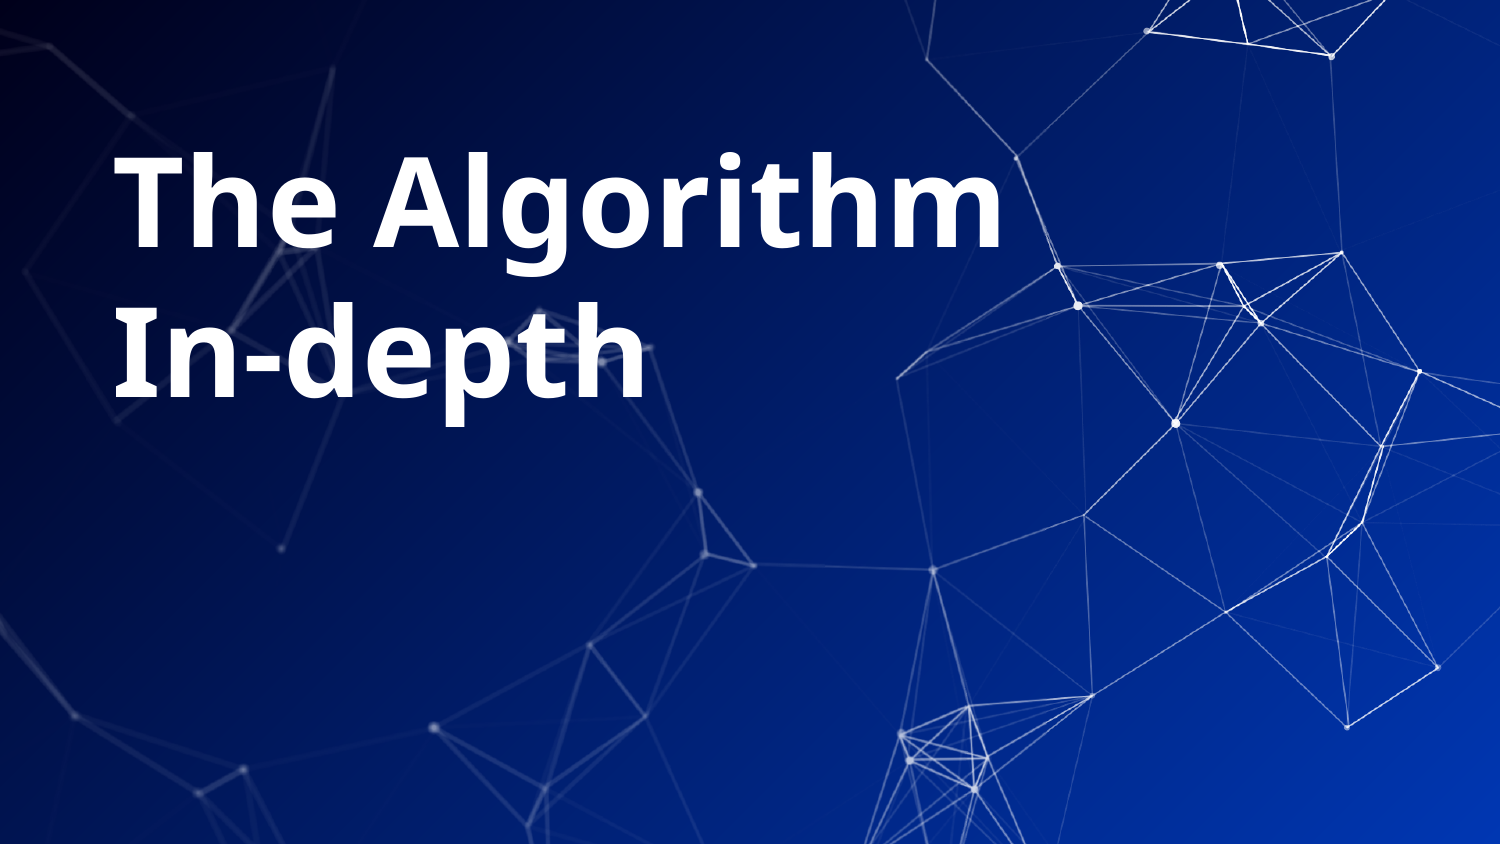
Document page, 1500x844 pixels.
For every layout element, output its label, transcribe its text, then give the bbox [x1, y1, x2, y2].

title The Algorithm In-depth [112, 122, 1064, 313]
picture [0, 0, 1500, 844]
